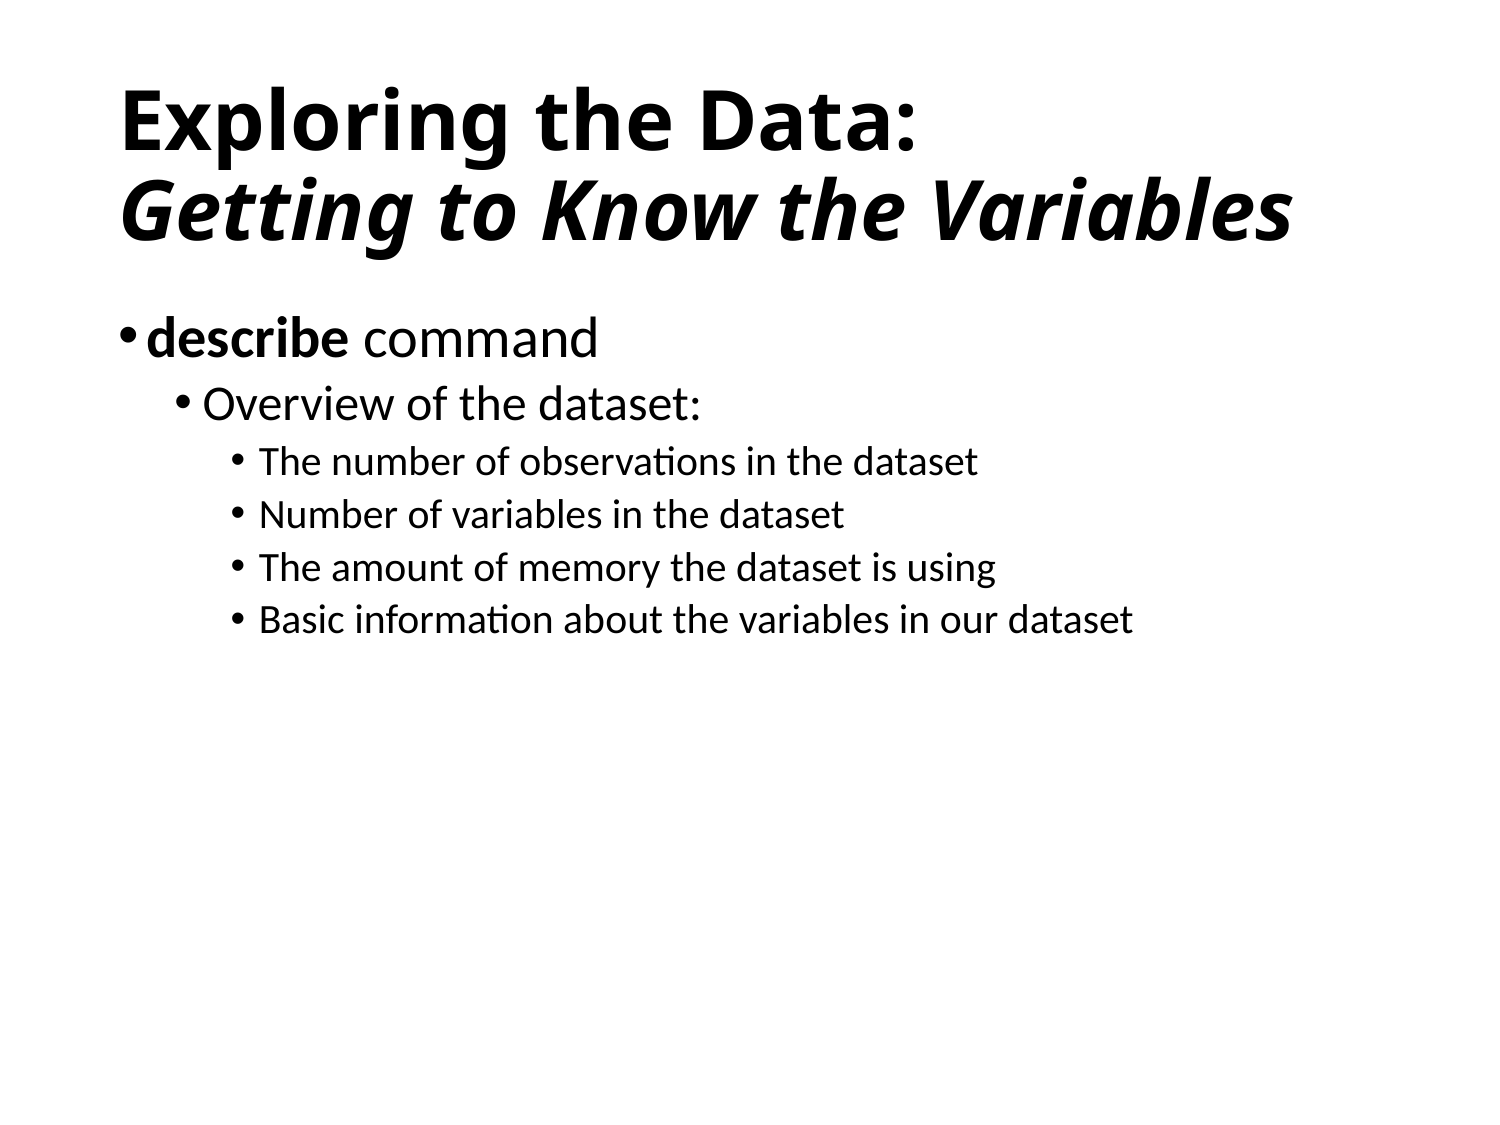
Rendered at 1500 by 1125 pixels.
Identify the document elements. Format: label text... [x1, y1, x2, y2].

title Exploring the Data: Getting to Know the Variables [103, 59, 1397, 278]
list describe command Overview of the dataset: The number of observations in the dataset Number of variables in the dataset The amount of memory the dataset is using Basic information about the variables in our dataset [103, 299, 1397, 1014]
